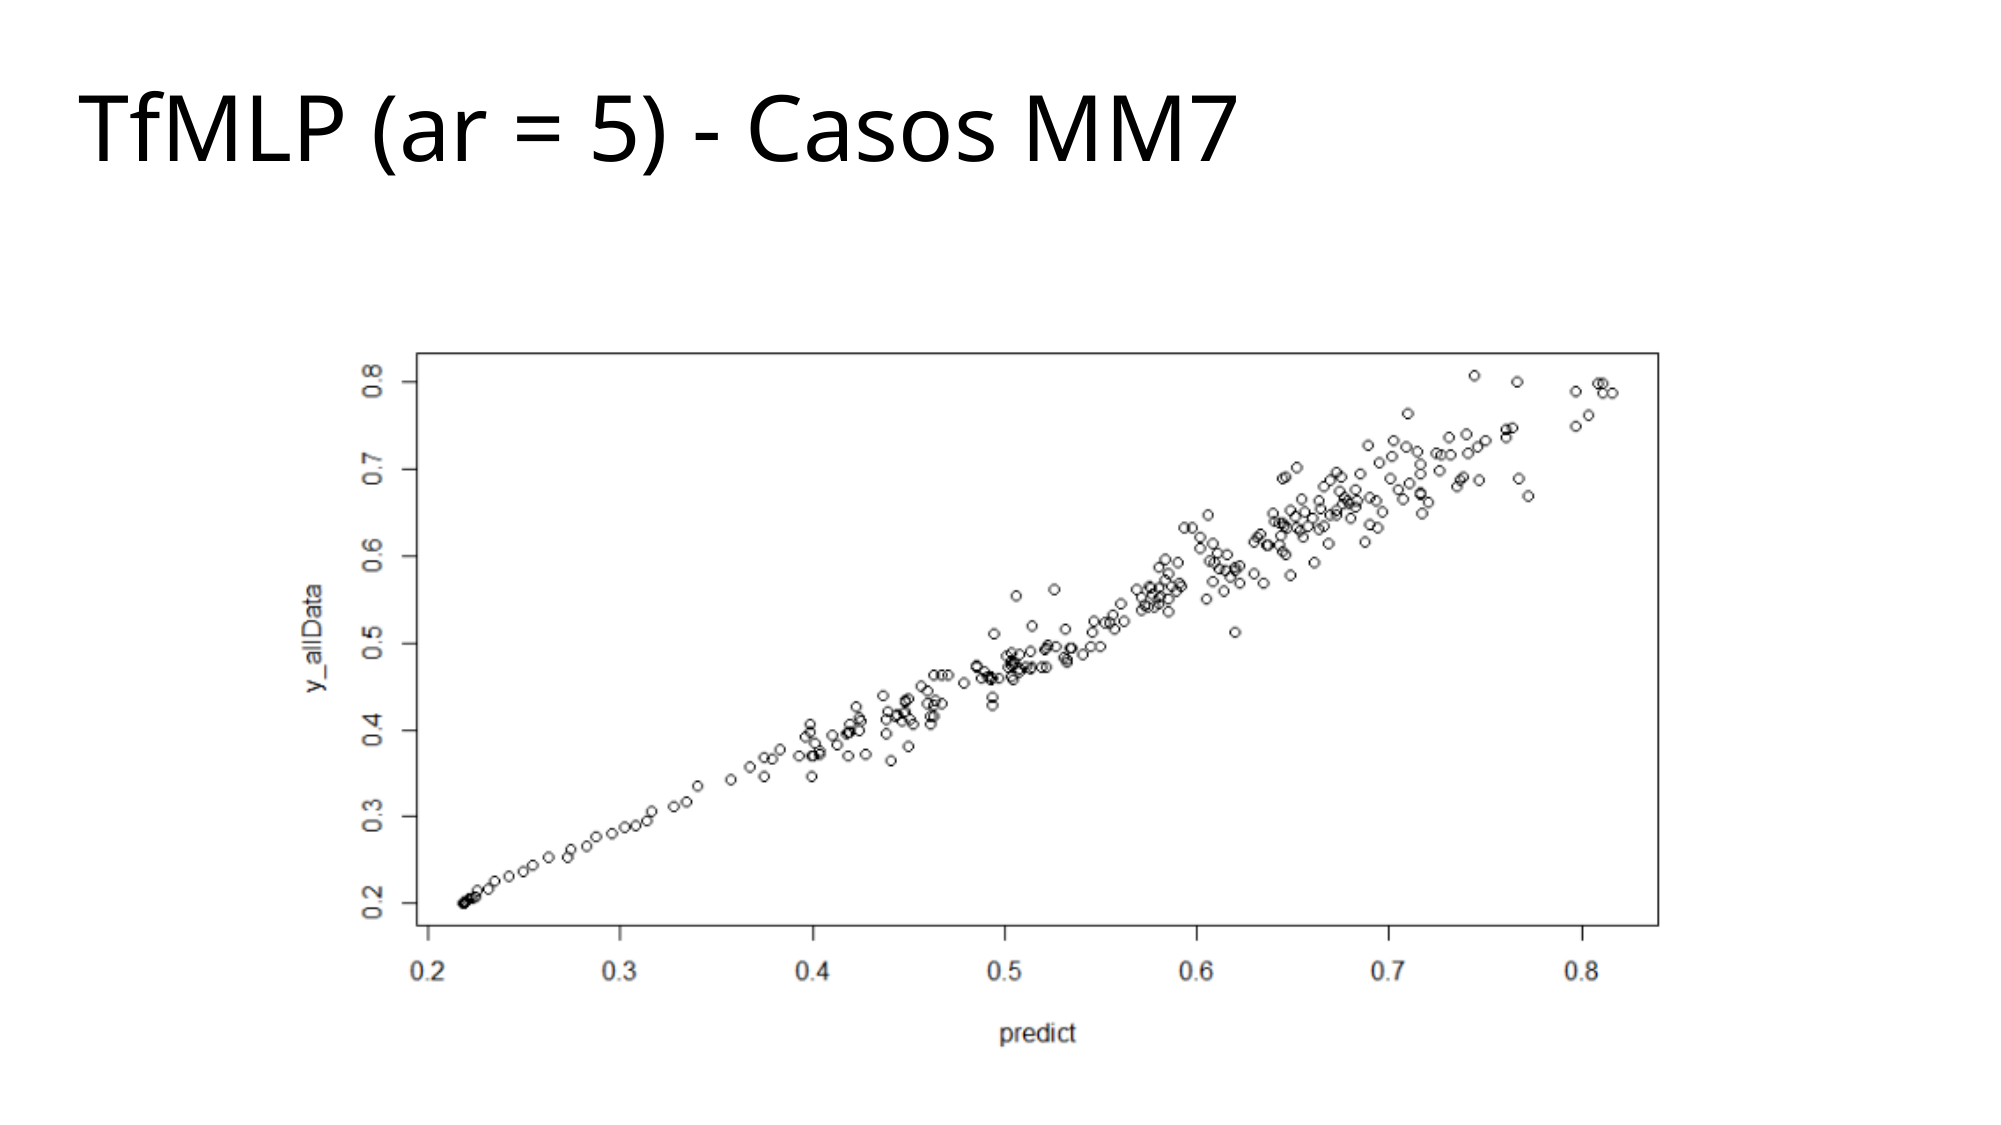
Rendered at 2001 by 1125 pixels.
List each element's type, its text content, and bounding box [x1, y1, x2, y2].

title TfMLP (ar = 5) - Casos MM7 [63, 23, 1789, 241]
picture [300, 240, 1700, 1068]
